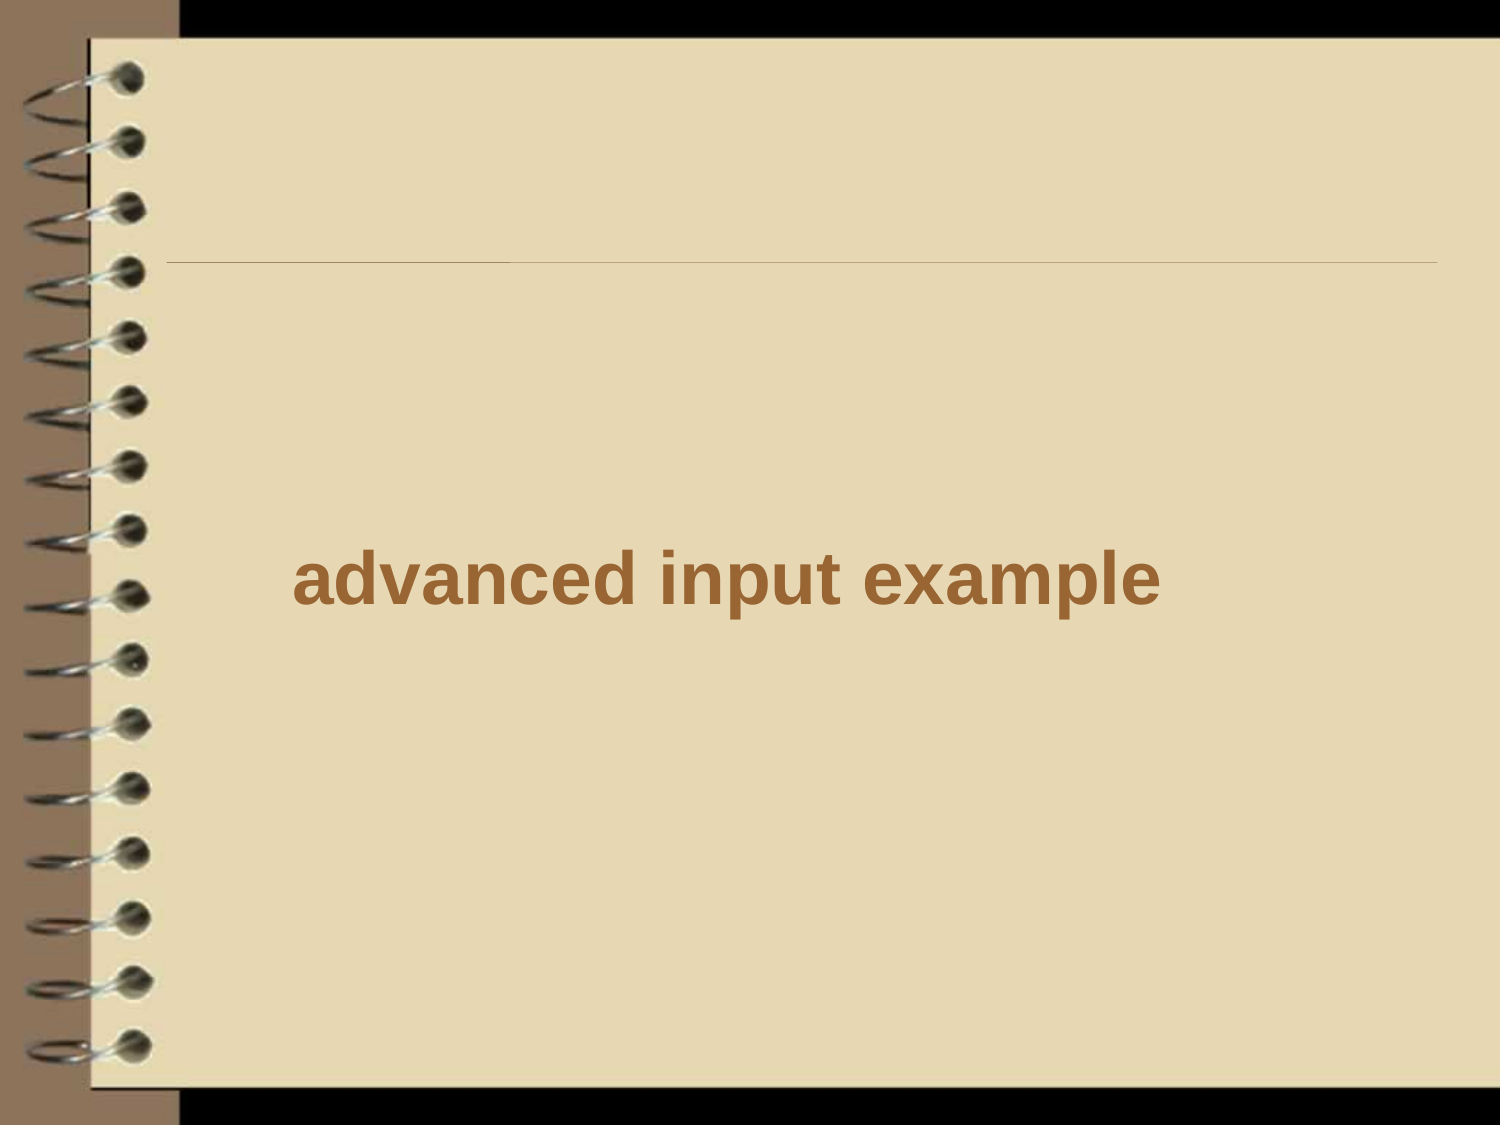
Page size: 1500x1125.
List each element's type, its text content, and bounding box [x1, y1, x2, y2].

picture [0, 0, 1500, 1125]
title advanced input example [277, 491, 1398, 658]
